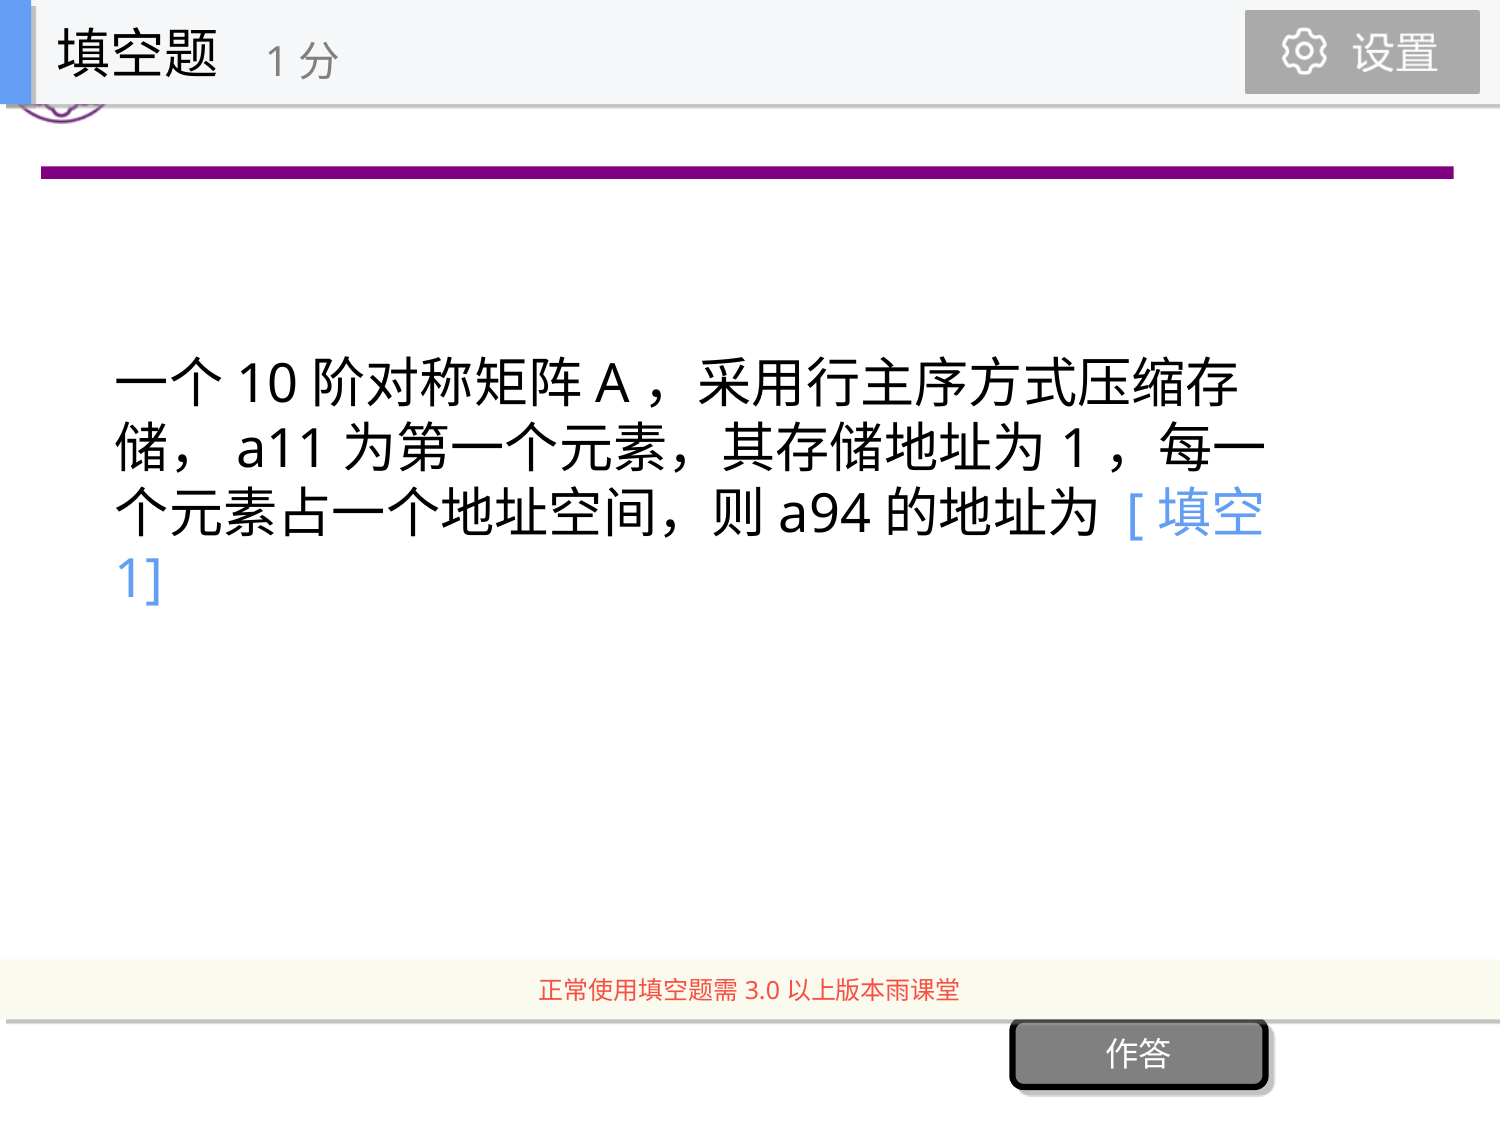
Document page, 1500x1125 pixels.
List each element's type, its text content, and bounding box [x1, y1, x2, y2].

picture [1245, 10, 1480, 94]
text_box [0, 0, 1500, 105]
text_box 一个10阶对称矩阵A，采用行主序方式压缩存储，a11为第一个元素，其存储地址为1，每一个元素占一个地址空间，则a94的地址为 [填空1] [100, 302, 1301, 655]
text_box 作答 [1012, 1027, 1266, 1088]
text_box 正常使用填空题需3.0以上版本雨课堂 [0, 959, 1500, 1020]
picture [0, 105, 124, 124]
